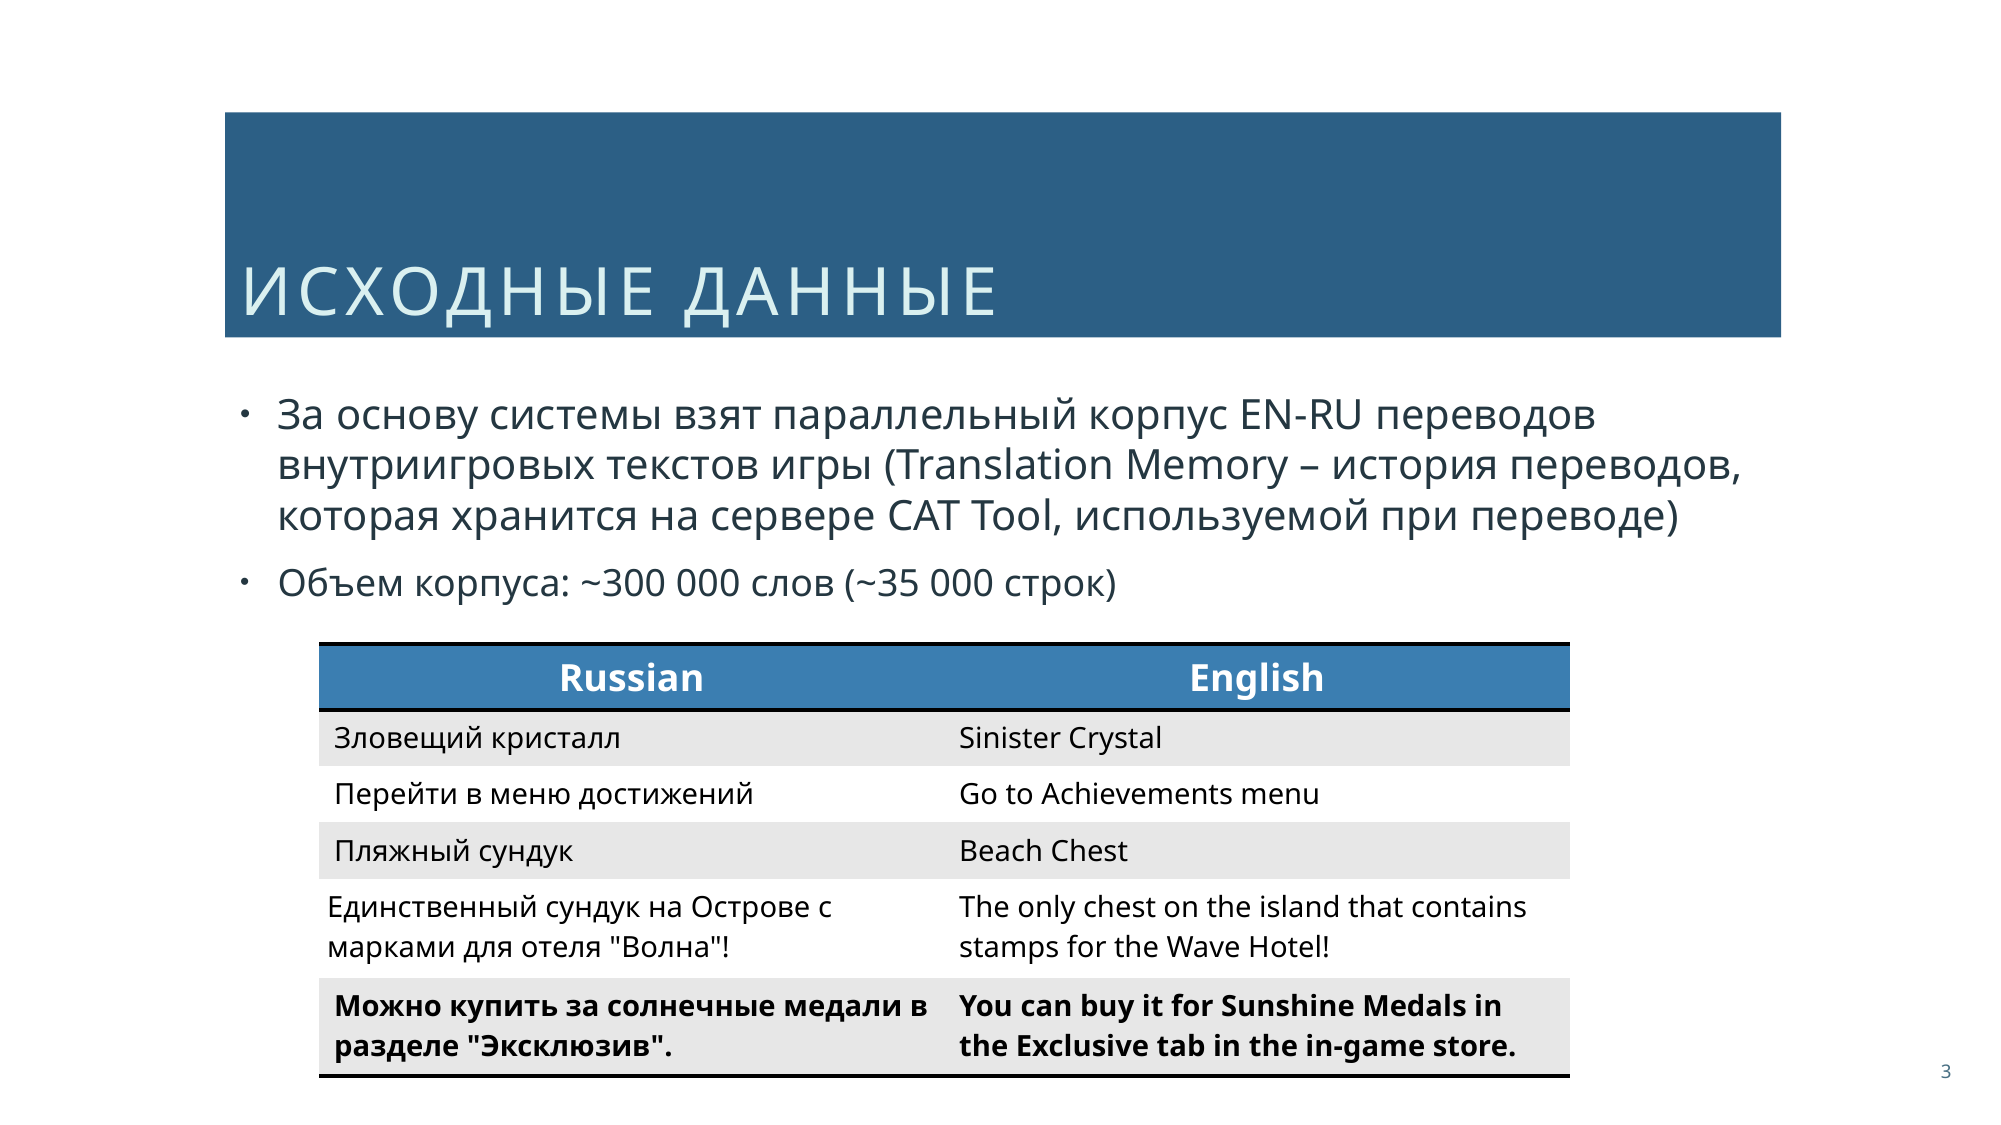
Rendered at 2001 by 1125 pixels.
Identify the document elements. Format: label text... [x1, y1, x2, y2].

list За основу системы взят параллельный корпус EN-RU переводов внутриигровых текстов игры (Translation Memory – история переводов, которая хранится на сервере CAT Tool, используемой при переводе) Объем корпуса: ~300 000 слов (~35 000 строк) [225, 380, 1782, 1024]
table_cell Можно купить за солнечные медали в разделе "Эксклюзив". [319, 978, 944, 1074]
table_cell Зловещий кристалл [319, 712, 944, 766]
slide_number 3 [1823, 1042, 1967, 1103]
table_header Russian [319, 646, 944, 708]
table_header English [944, 646, 1570, 708]
table_cell Beach Chest [944, 822, 1570, 879]
table_cell Пляжный сундук [319, 822, 944, 879]
table_cell Единственный сундук на Острове с марками для отеля "Волна"! [319, 879, 944, 978]
table_cell Sinister Crystal [944, 712, 1570, 766]
table_cell Перейти в меню достижений [319, 766, 944, 822]
table_cell You can buy it for Sunshine Medals in the Exclusive tab in the in-game store. [944, 978, 1570, 1074]
table_cell The only chest on the island that contains stamps for the Wave Hotel! [944, 879, 1570, 978]
table_cell Go to Achievements menu [944, 766, 1570, 822]
title Исходные данные [225, 112, 1782, 338]
